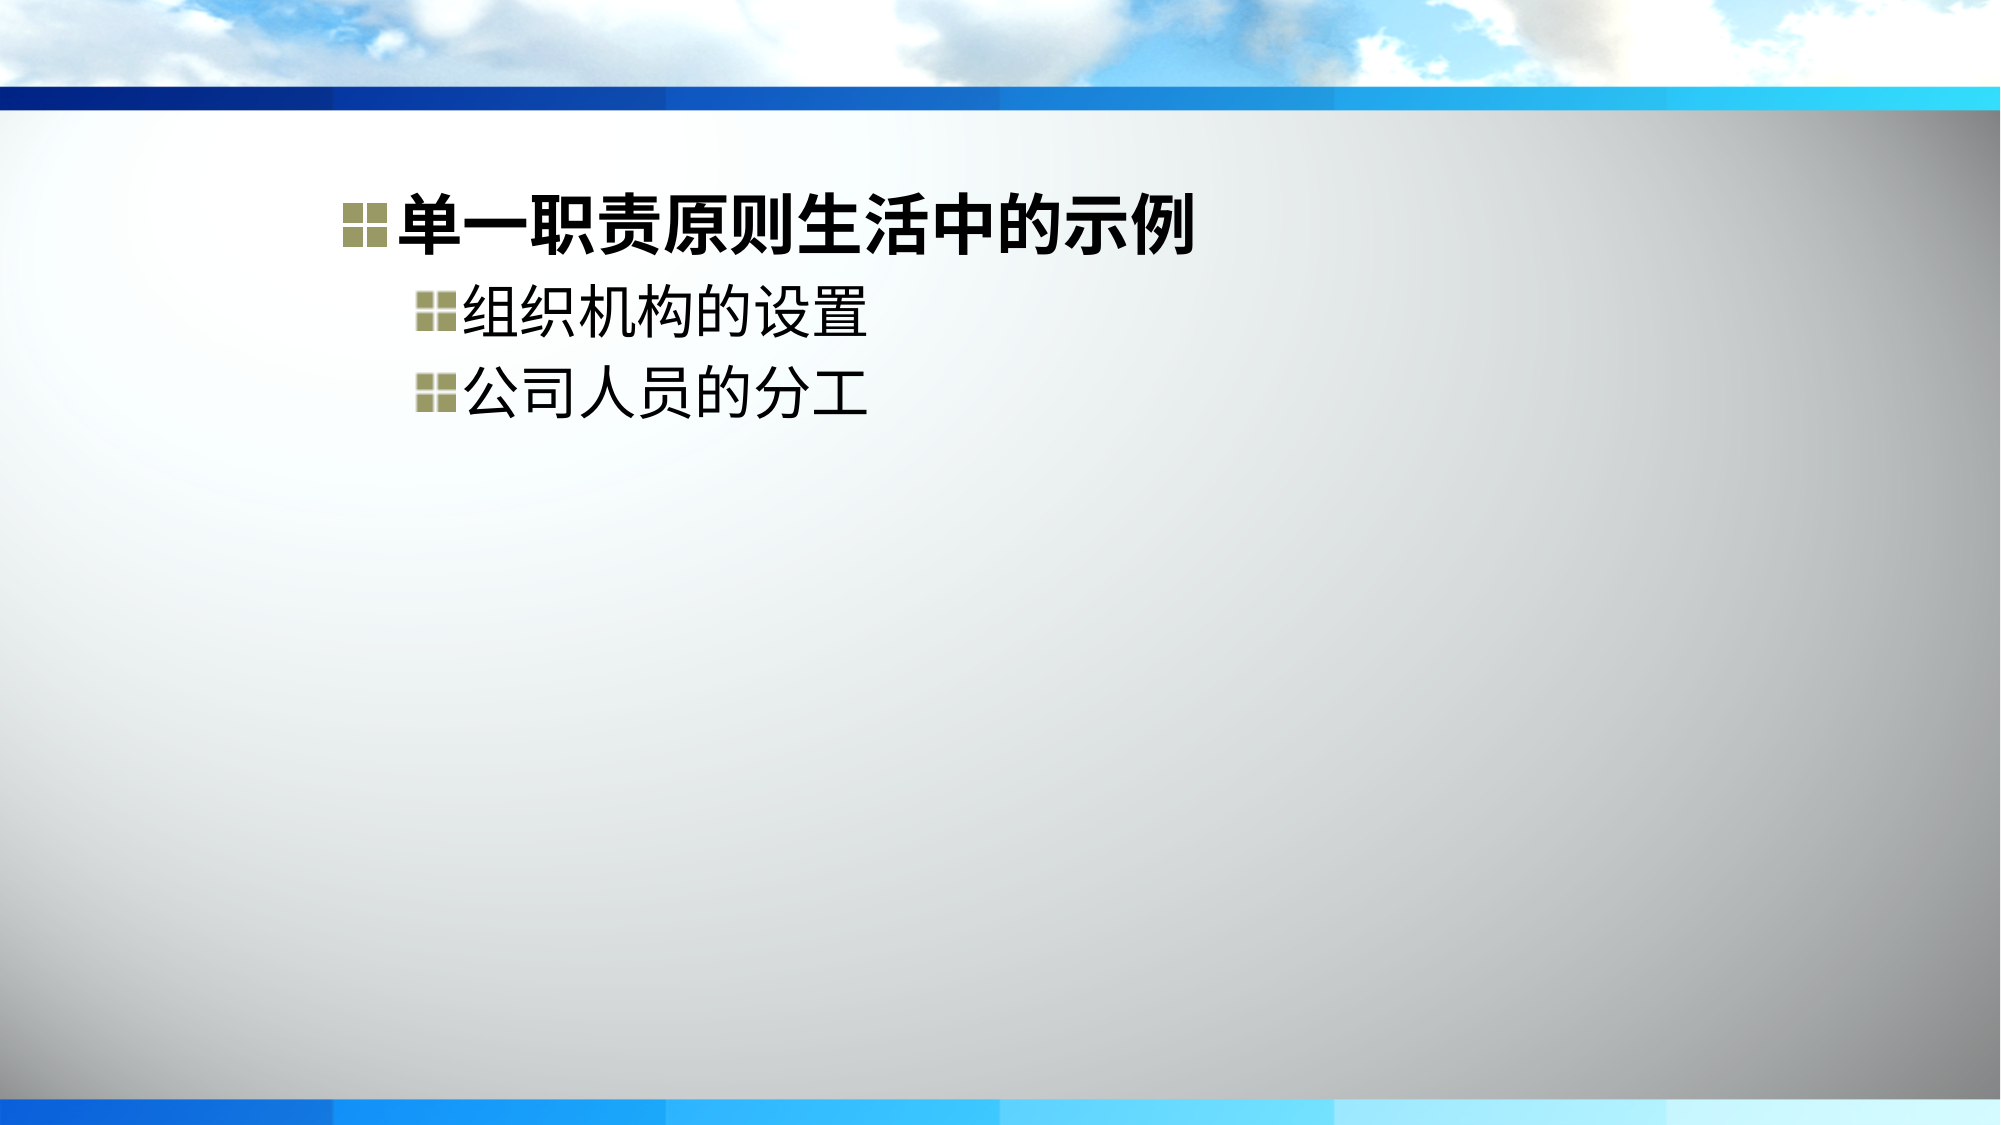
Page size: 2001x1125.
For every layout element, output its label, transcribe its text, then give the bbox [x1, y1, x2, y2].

list 单一职责原则生活中的示例 组织机构的设置 公司人员的分工 [324, 175, 1668, 1055]
picture [0, 0, 2001, 1125]
